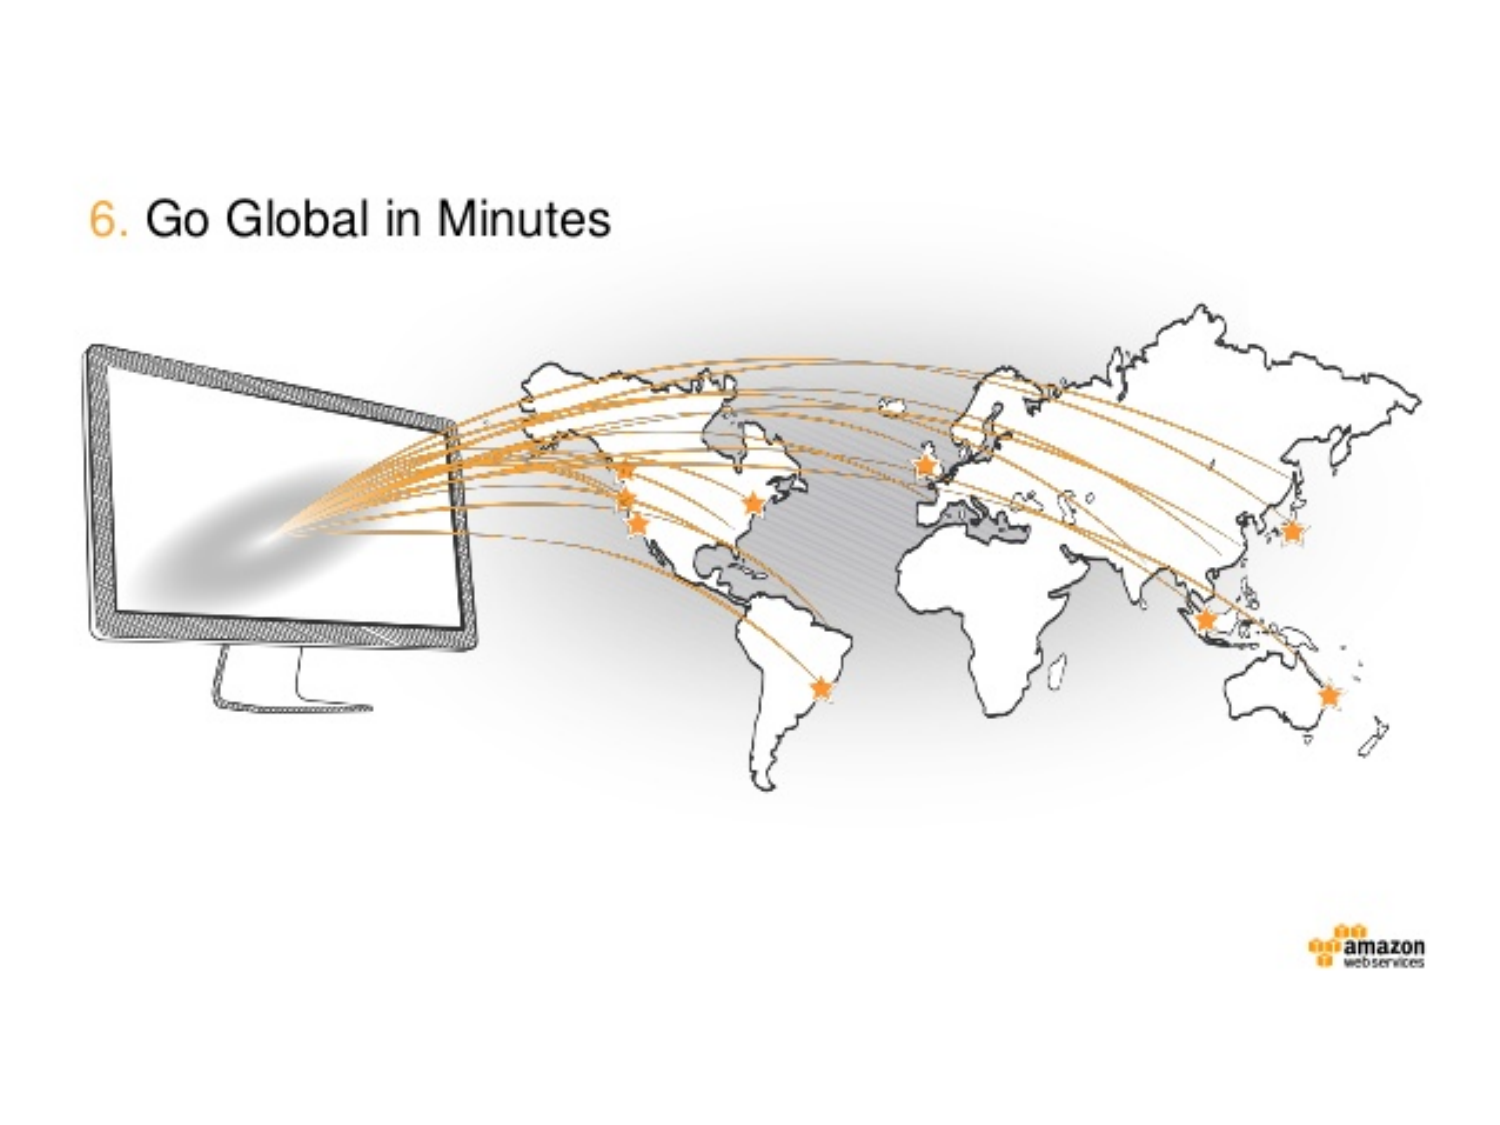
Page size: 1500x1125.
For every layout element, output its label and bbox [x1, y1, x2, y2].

picture [0, 140, 1500, 985]
